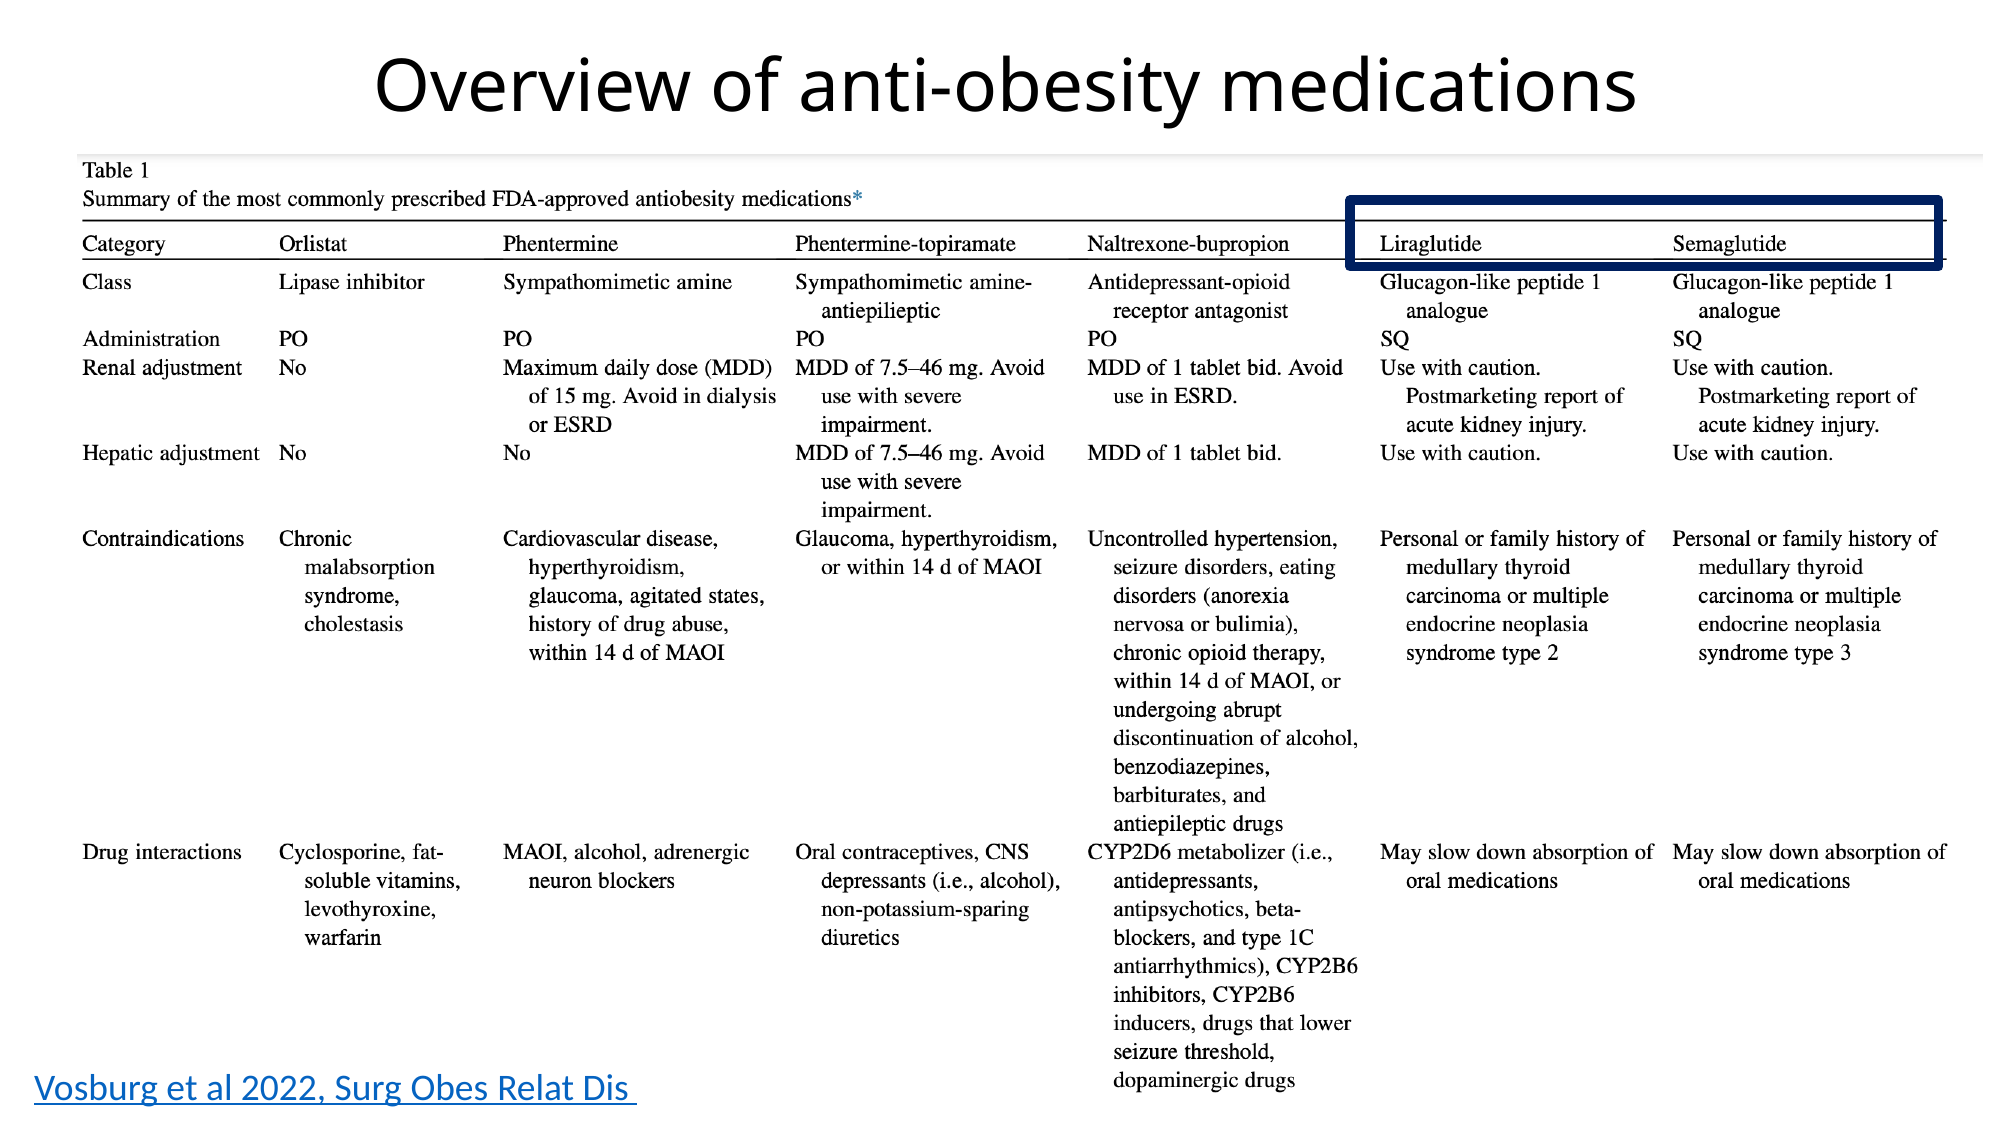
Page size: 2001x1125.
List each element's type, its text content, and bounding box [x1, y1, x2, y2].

title Overview of anti-obesity medications [90, 11, 1923, 154]
text_box Vosburg et al 2022, Surg Obes Relat Dis [19, 1055, 680, 1116]
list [77, 154, 1983, 1099]
